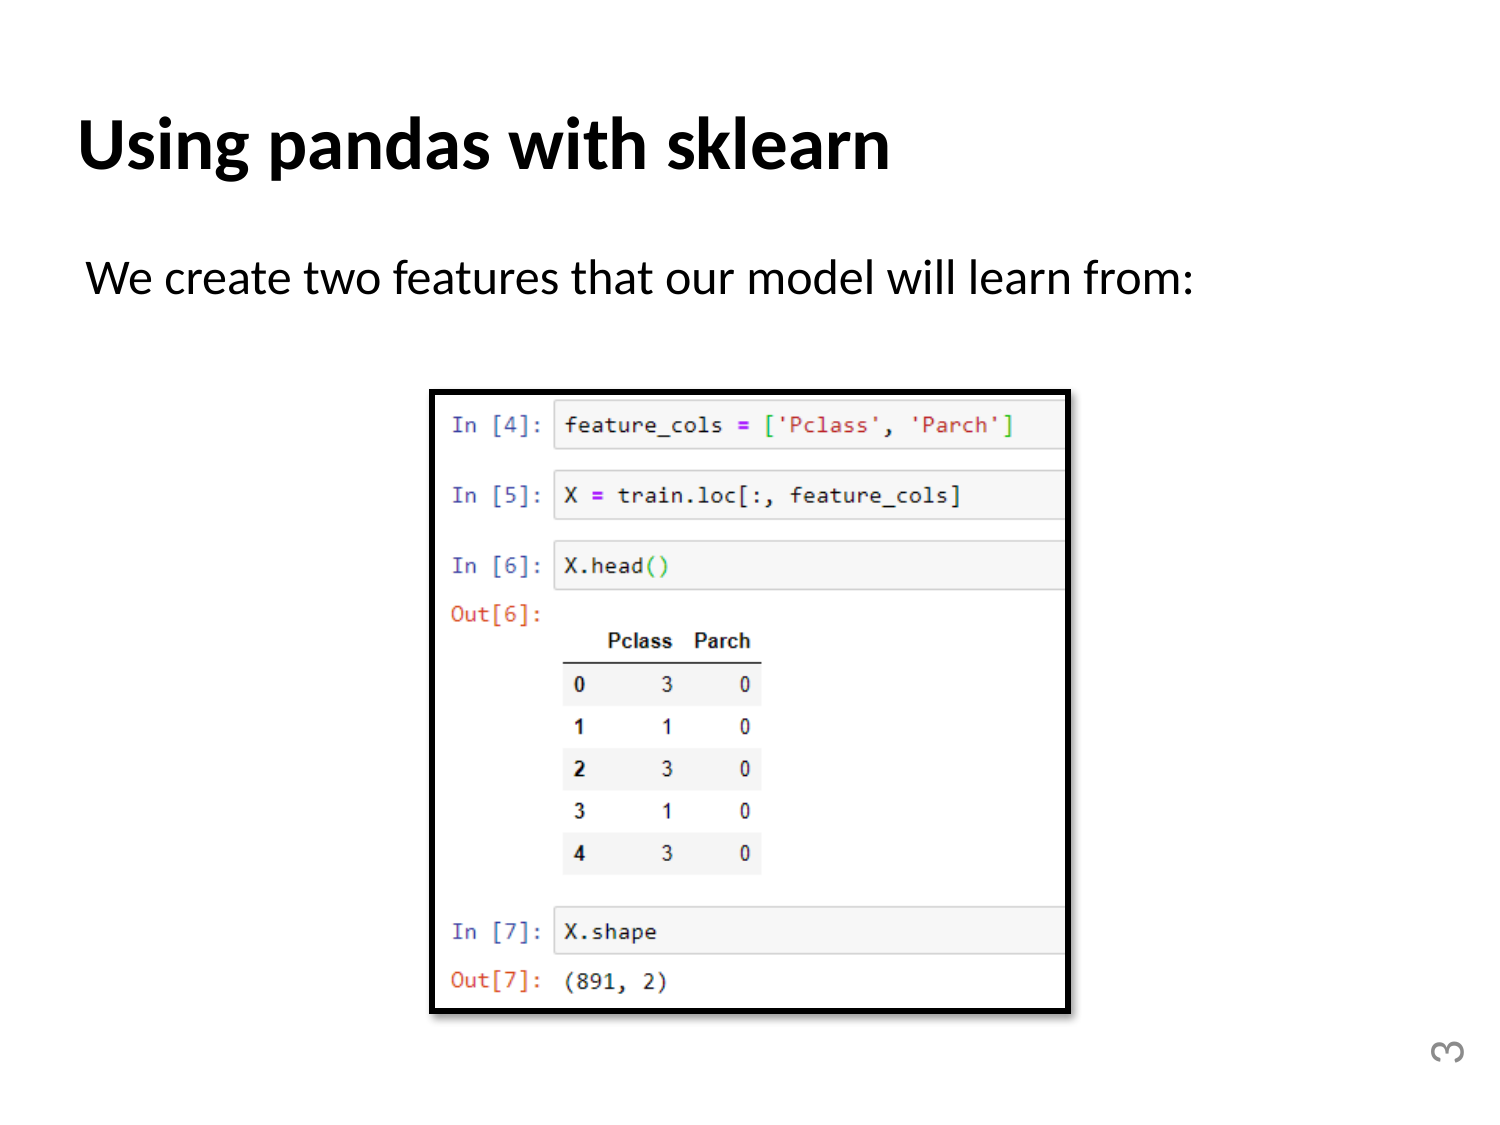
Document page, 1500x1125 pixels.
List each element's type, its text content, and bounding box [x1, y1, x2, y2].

text_box We create two features that our model will learn from: [70, 237, 1434, 313]
slide_number 3 [1412, 1025, 1475, 1125]
picture [434, 395, 1066, 1009]
text_box Using pandas with sklearn [62, 87, 1450, 193]
